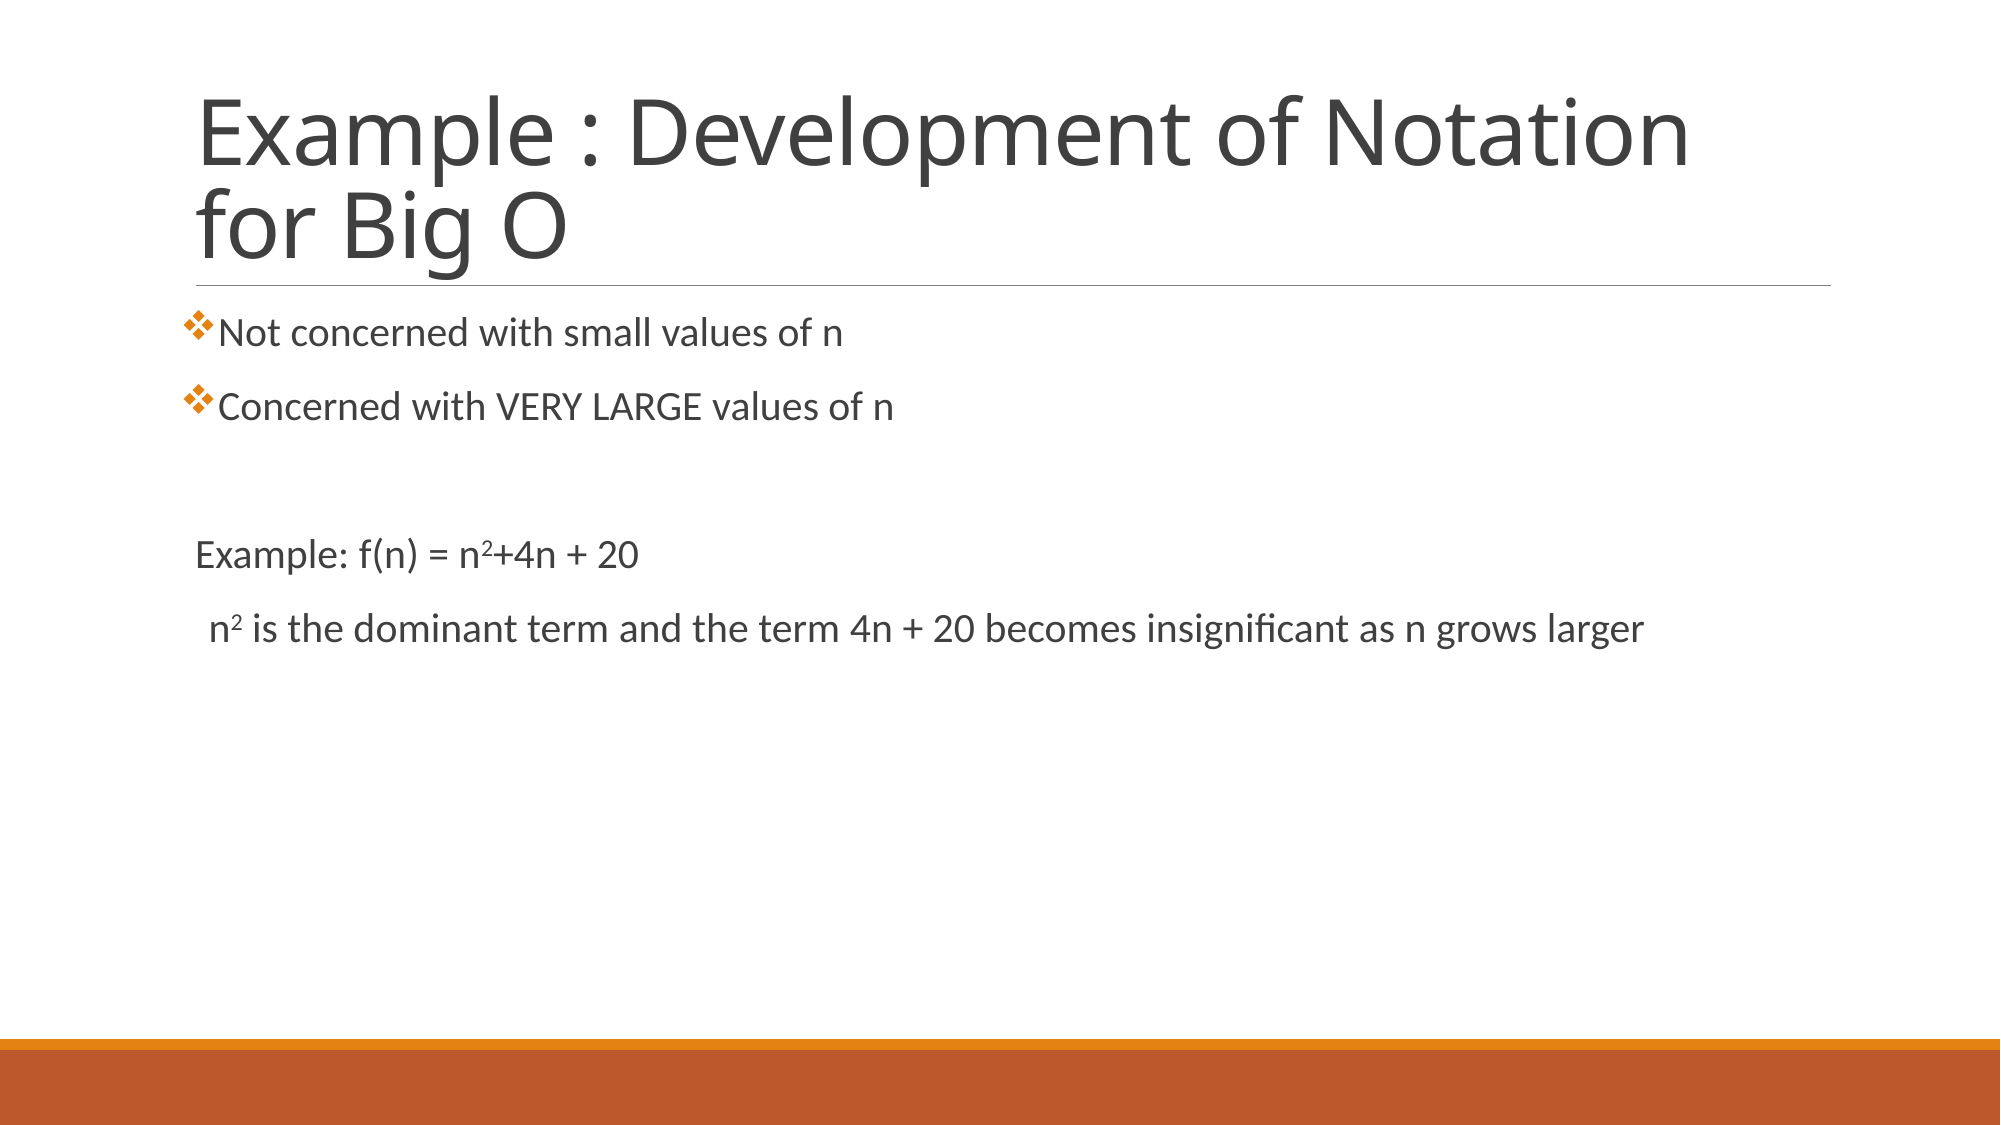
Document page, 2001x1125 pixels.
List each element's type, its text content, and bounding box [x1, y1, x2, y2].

list Not concerned with small values of n Concerned with VERY LARGE values of n Example: f(n) = n2+4n + 20 n2 is the dominant term and the term 4n + 20 becomes insignificant as n grows larger [180, 302, 1830, 963]
title Example : Development of Notation for Big O [180, 47, 1830, 285]
